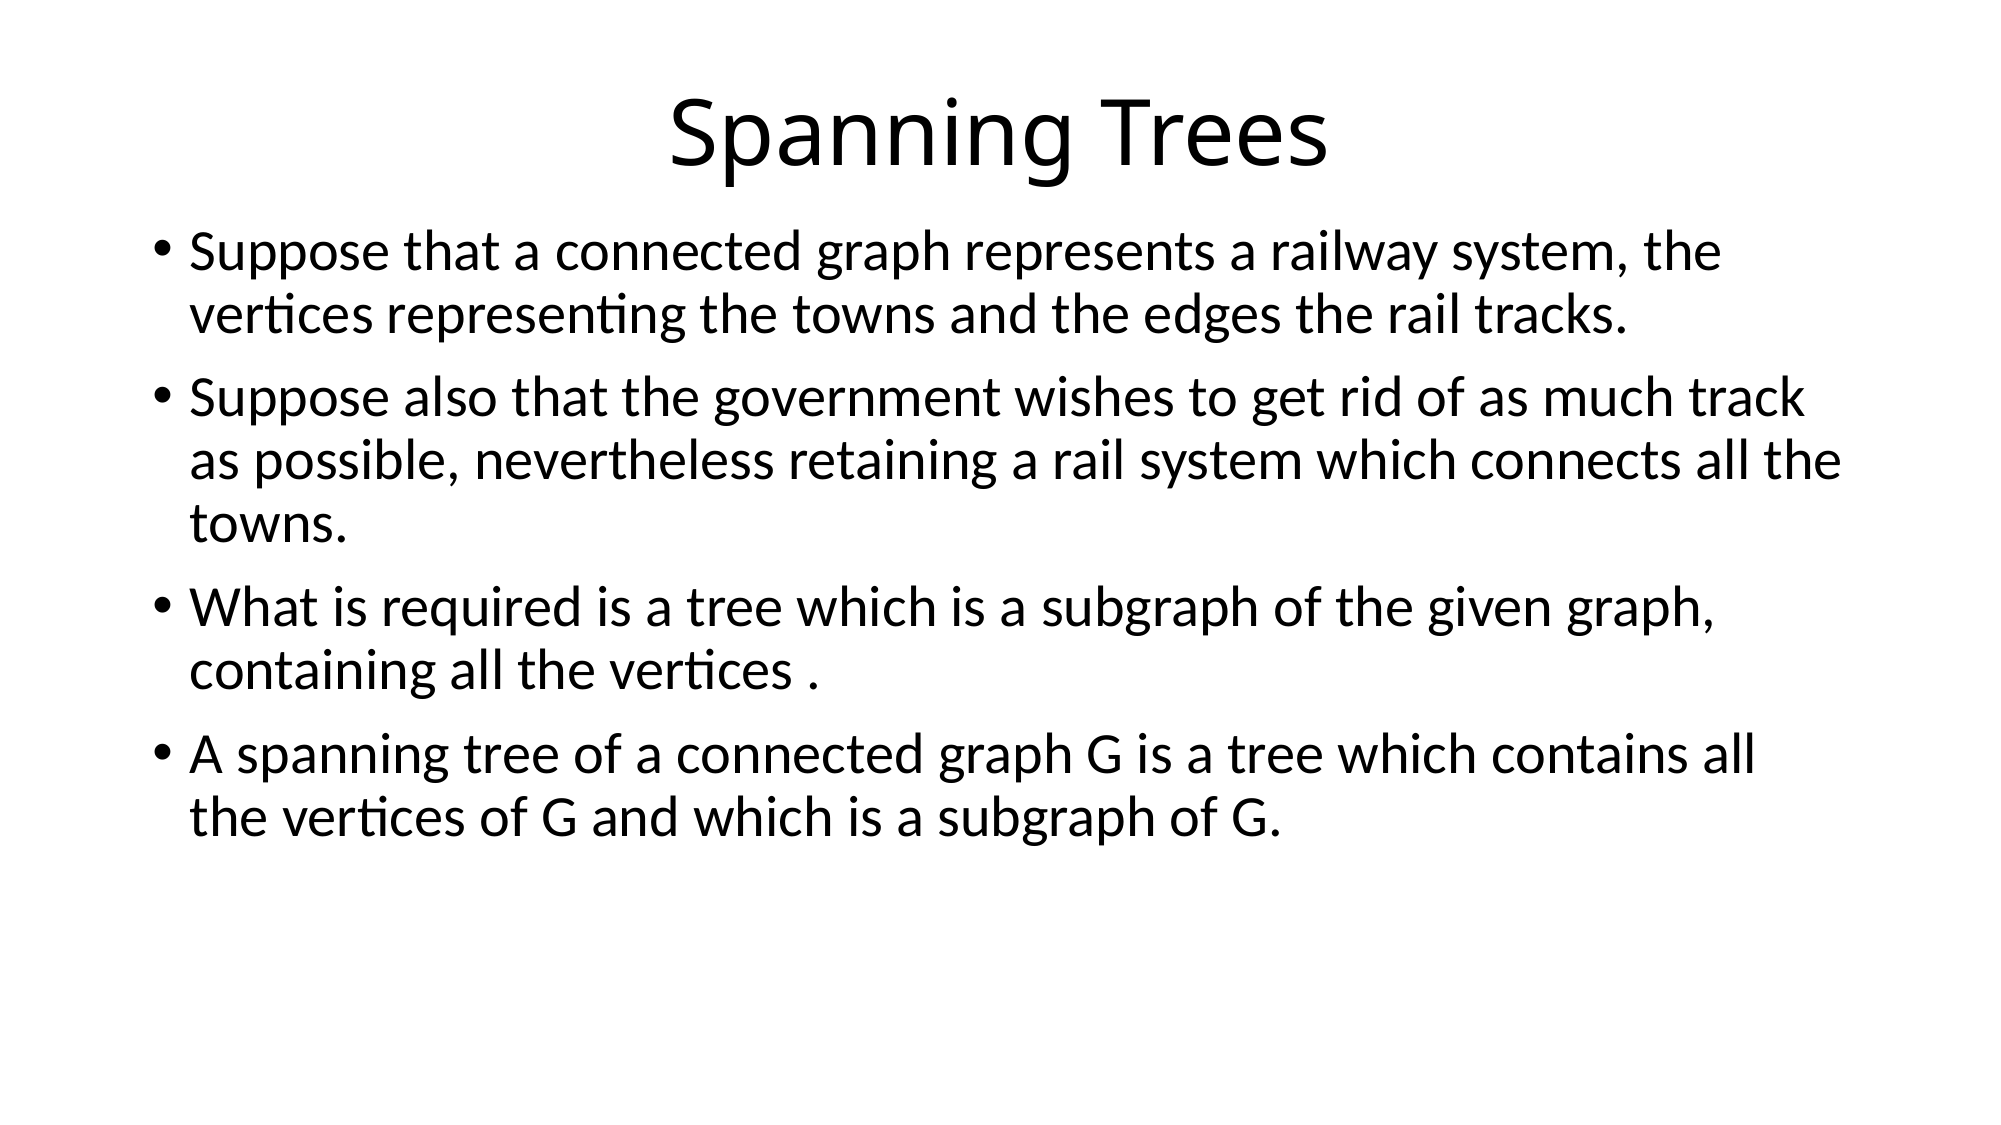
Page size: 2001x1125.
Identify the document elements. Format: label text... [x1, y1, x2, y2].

list Suppose that a connected graph represents a railway system, the vertices representing the towns and the edges the rail tracks. Suppose also that the government wishes to get rid of as much track as possible, nevertheless retaining a rail system which connects all the towns. What is required is a tree which is a subgraph of the given graph, containing all the vertices . A spanning tree of a connected graph G is a tree which contains all the vertices of G and which is a subgraph of G. [137, 212, 1863, 1014]
title Spanning Trees [137, 59, 1863, 212]
